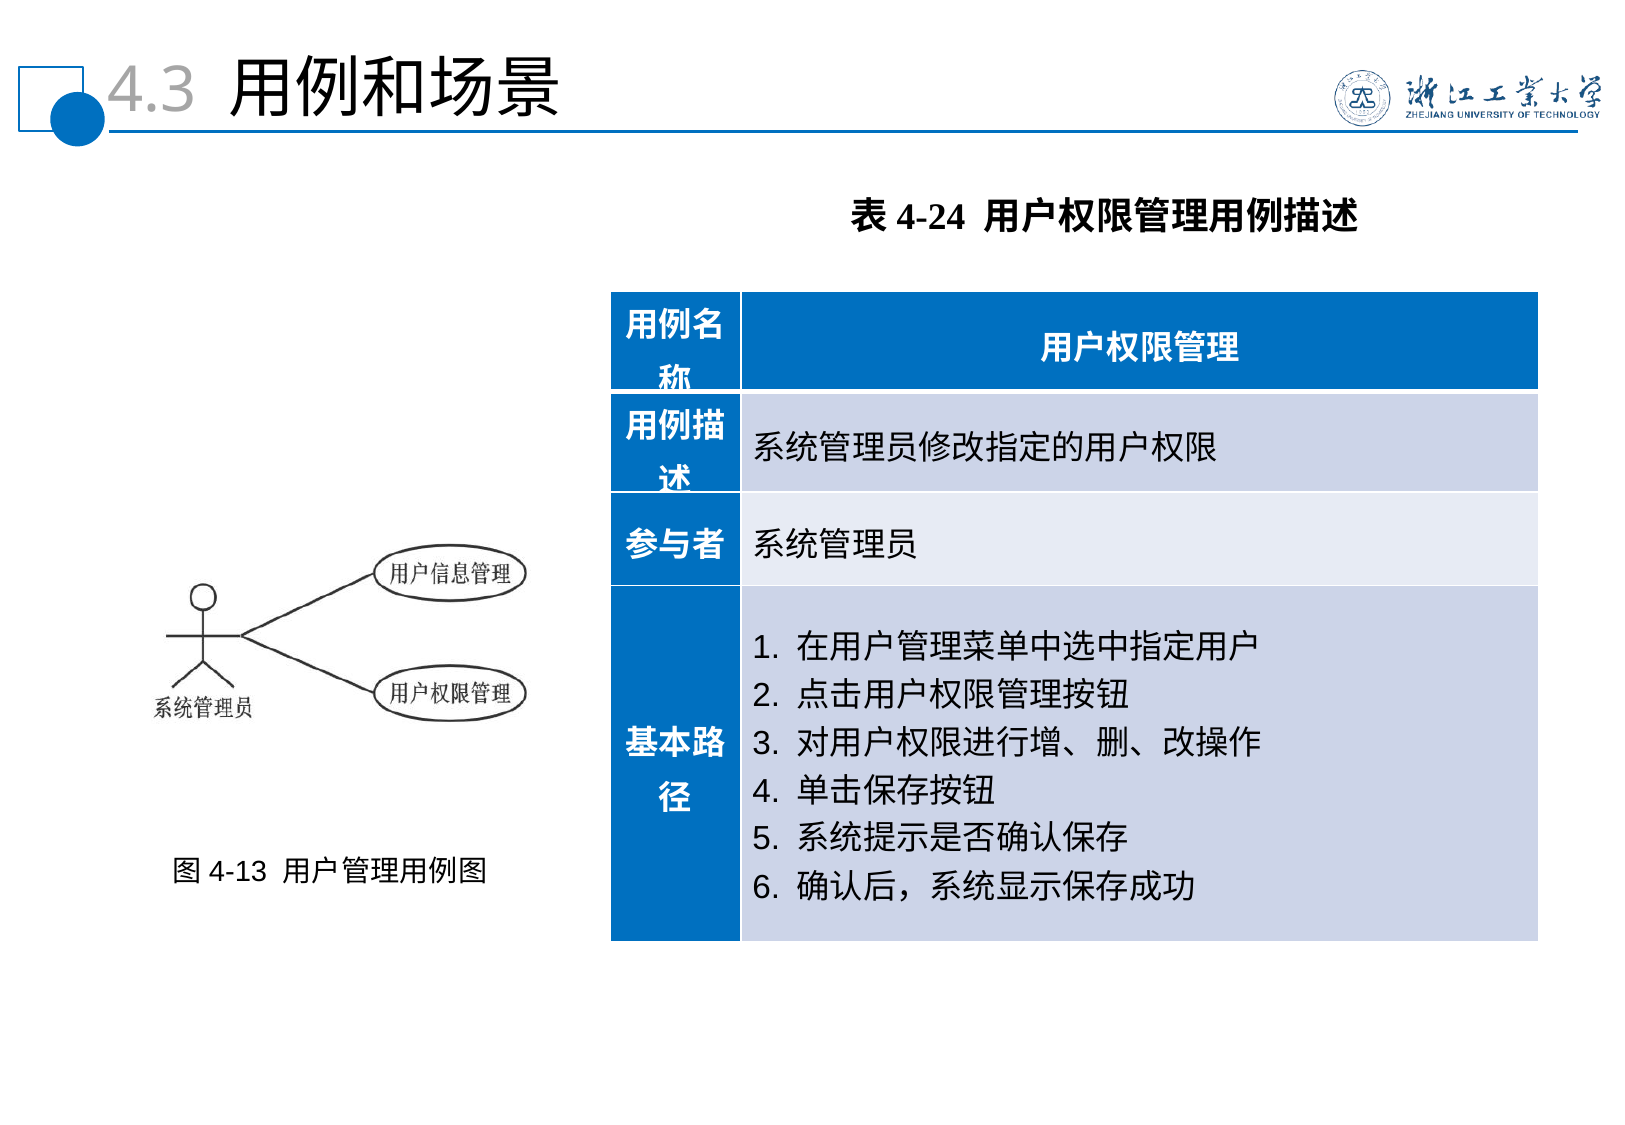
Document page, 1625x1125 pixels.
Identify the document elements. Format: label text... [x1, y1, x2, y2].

table_cell 基本路径 [611, 586, 740, 941]
table_header 用户权限管理 [742, 292, 1538, 389]
table_header 用例名称 [611, 292, 740, 389]
table_cell 用例描述 [611, 394, 740, 491]
picture [1319, 54, 1613, 139]
picture [138, 511, 553, 753]
table_cell 系统管理员 [742, 493, 1538, 585]
table_cell 参与者 [611, 493, 740, 585]
text_box 4.3 [77, 40, 212, 131]
table_cell 1. 在用户管理菜单中选中指定用户 2. 点击用户权限管理按钮 3. 对用户权限进行增、删、改操作 4. 单击保存按钮 5. 系统提示是否确认保存 6. 确认后，系统显示保存成功 [742, 586, 1538, 941]
text_box 表4-24 用户权限管理用例描述 [717, 184, 1492, 245]
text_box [18, 66, 105, 147]
text_box 图4-13 用户管理用例图 [62, 845, 599, 895]
table_cell 系统管理员修改指定的用户权限 [742, 394, 1538, 491]
text_box 用例和场景 [212, 36, 954, 130]
